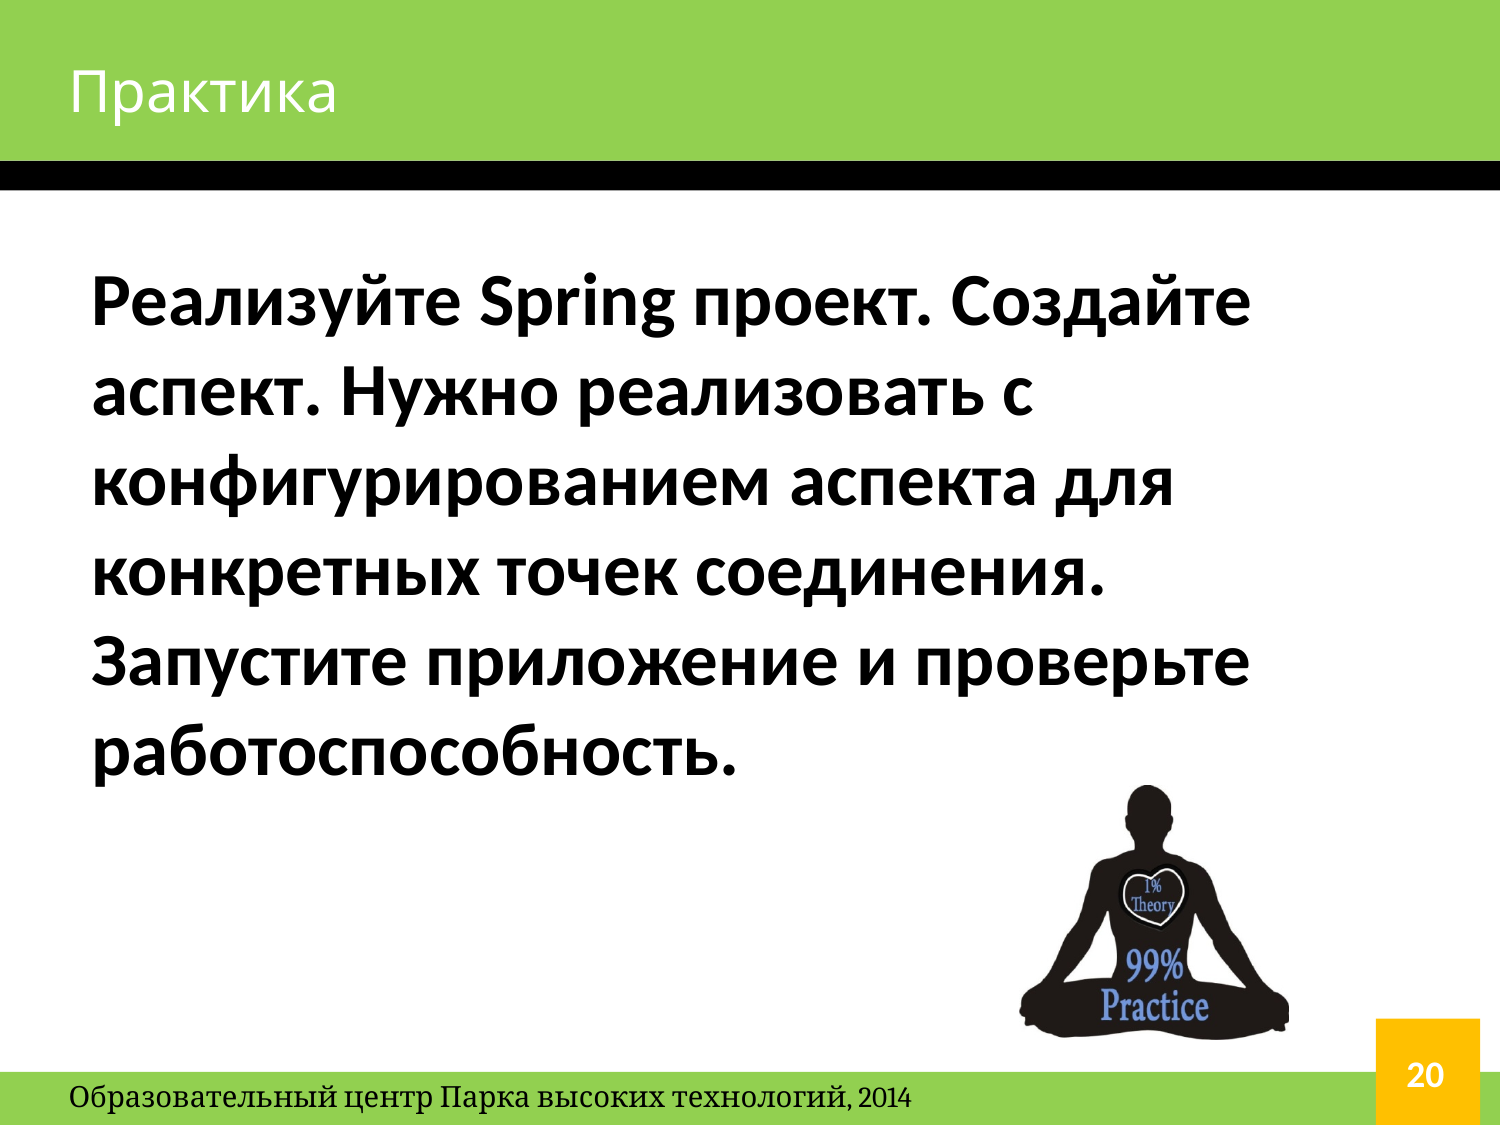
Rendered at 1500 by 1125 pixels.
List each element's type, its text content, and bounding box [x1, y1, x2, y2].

slide_number 20 [1376, 1042, 1475, 1103]
picture [1019, 785, 1289, 1040]
title Практика [53, 42, 1404, 135]
text_box Реализуйте Spring проект. Создайте аспект. Нужно реализовать с конфигурированием аспекта для конкретных точек соединения. Запустите приложение и проверьте работоспособность. [76, 243, 1430, 799]
